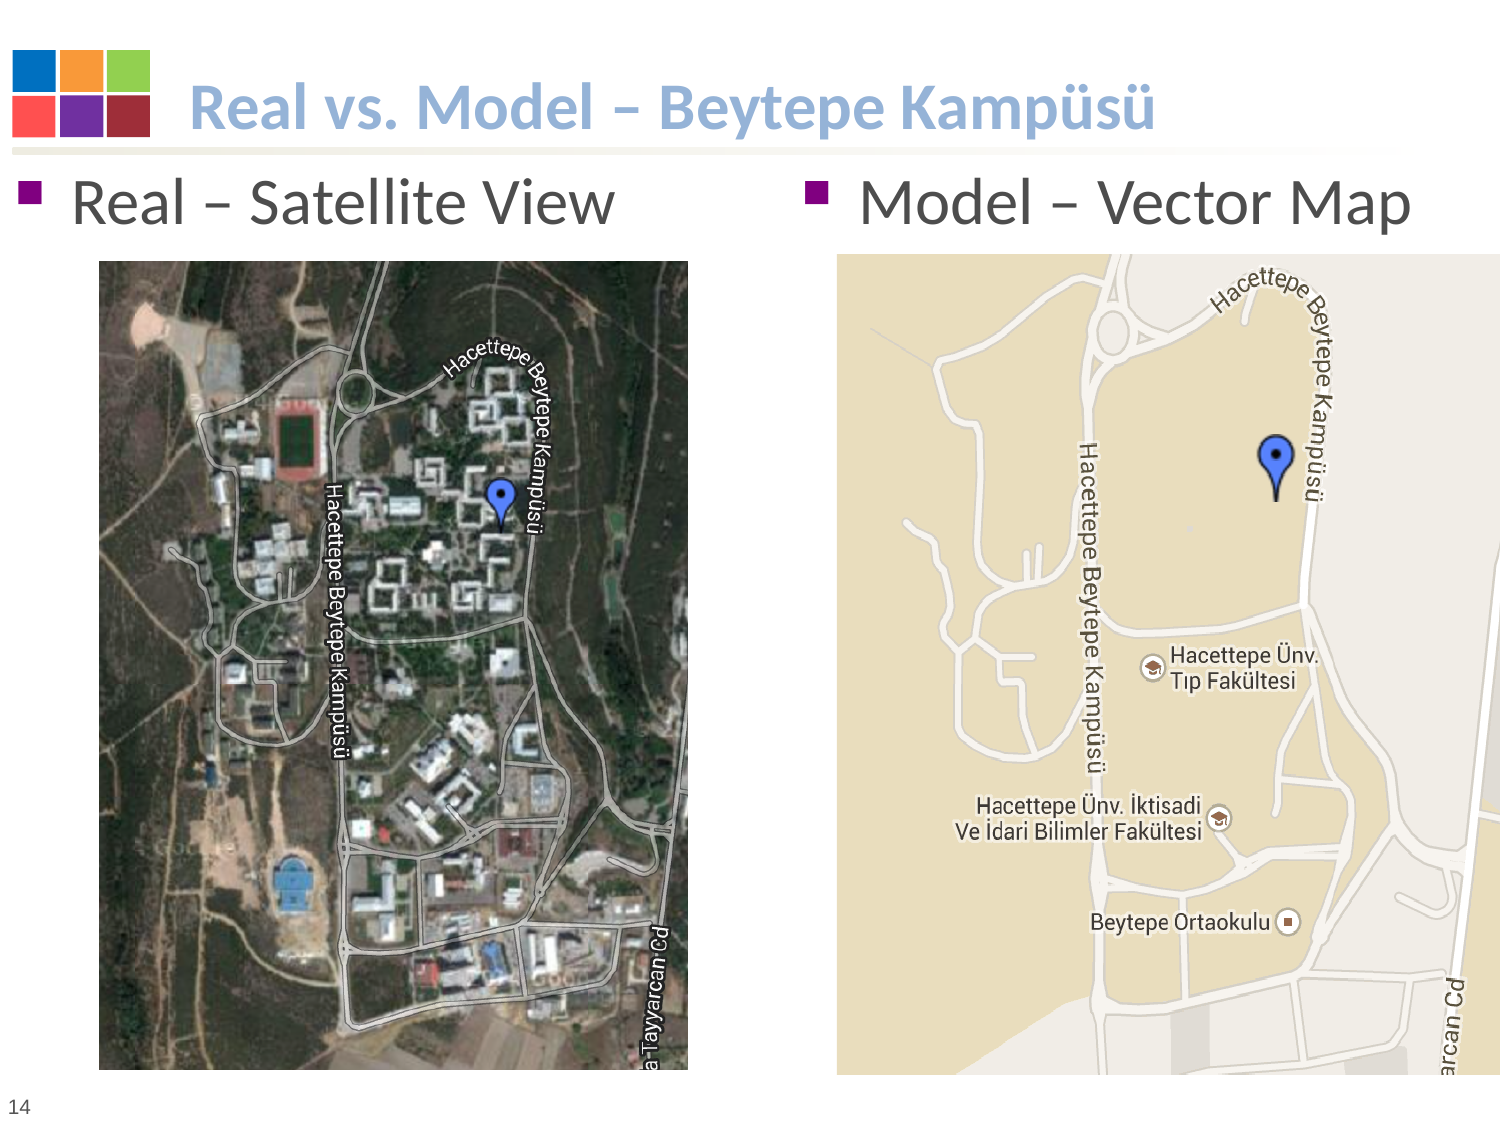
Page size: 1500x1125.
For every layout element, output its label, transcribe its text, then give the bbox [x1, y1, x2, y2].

list Real – Satellite View [0, 149, 713, 255]
title Real vs. Model – Beytepe Kampüsü [174, 47, 1475, 150]
list Model – Vector Map [786, 149, 1500, 255]
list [836, 254, 1500, 1076]
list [99, 260, 688, 1071]
